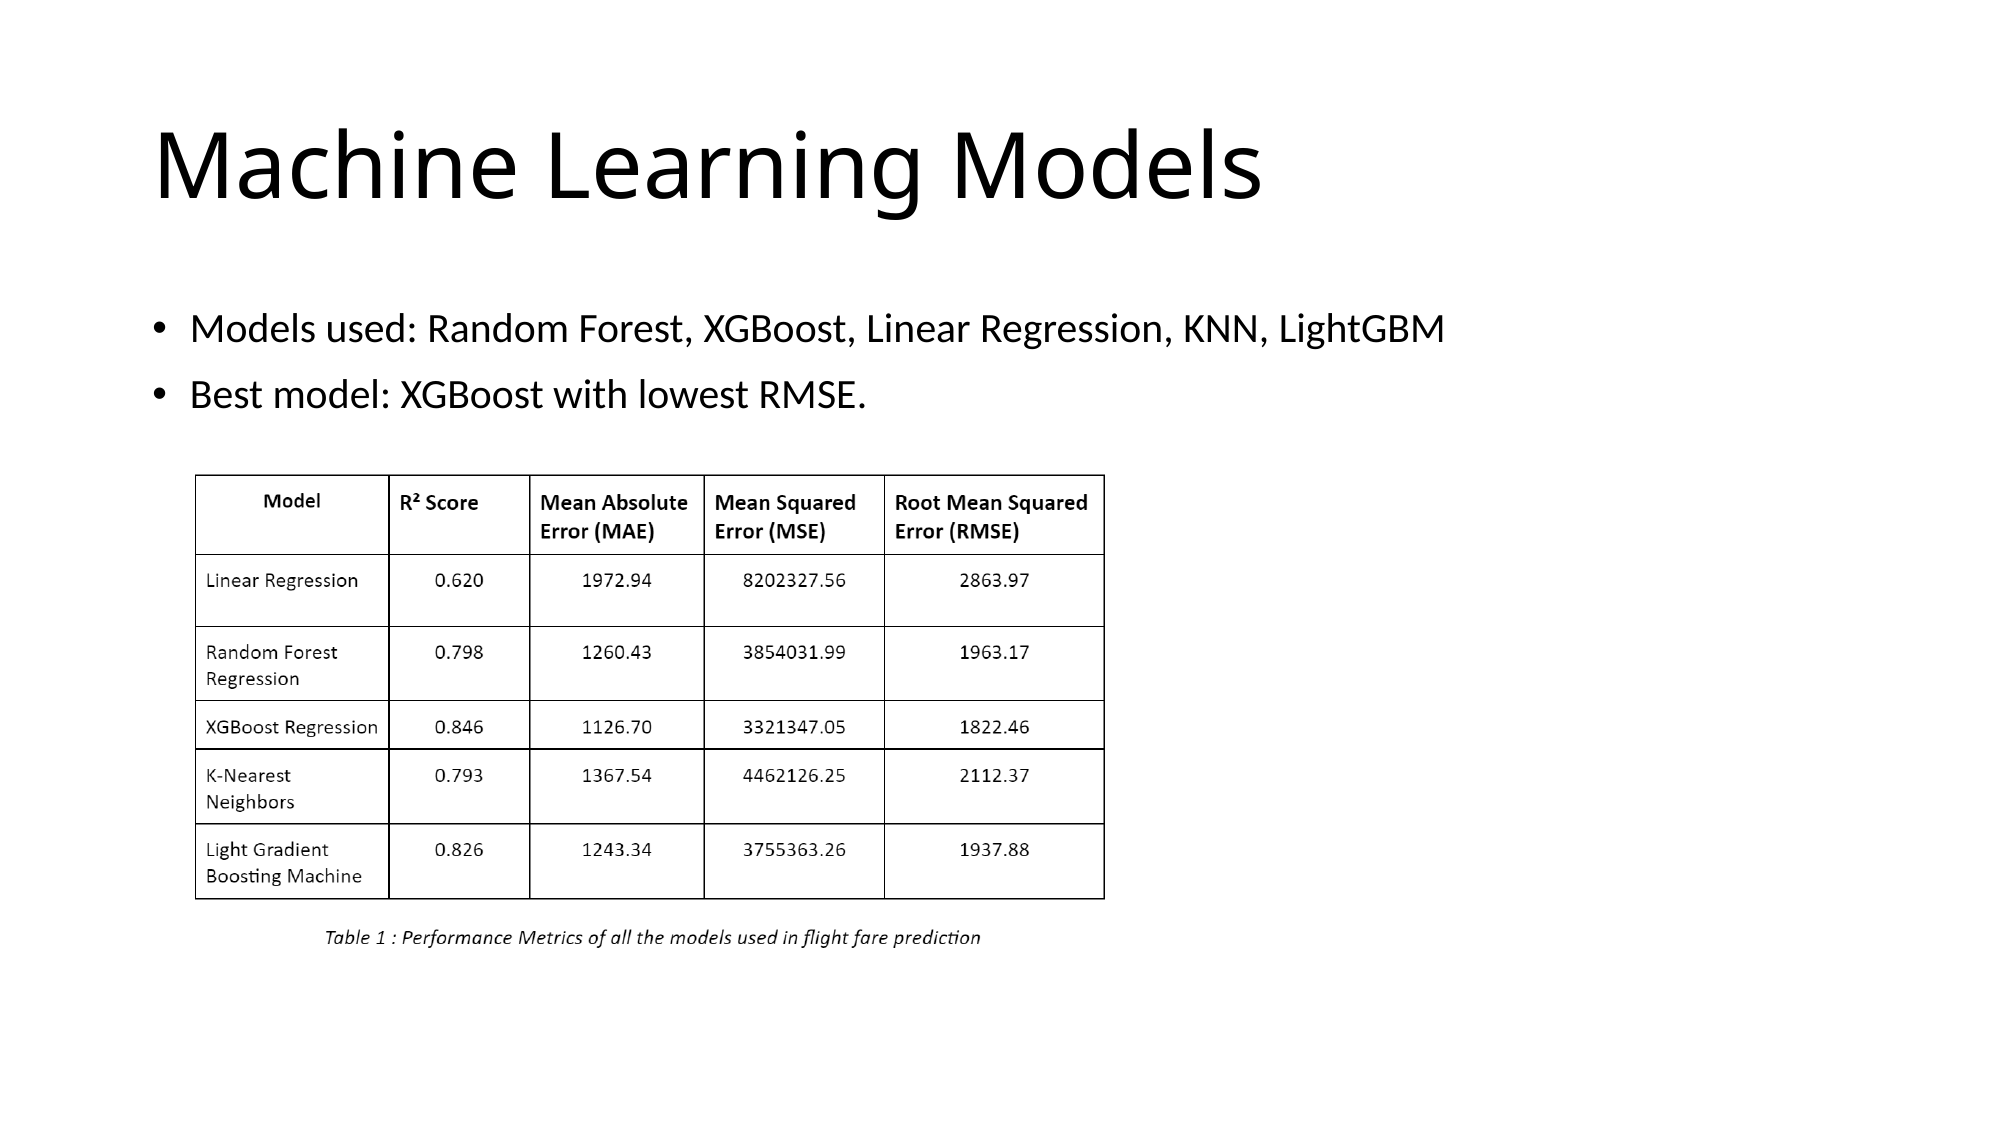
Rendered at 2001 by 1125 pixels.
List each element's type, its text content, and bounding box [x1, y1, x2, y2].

list Models used: Random Forest, XGBoost, Linear Regression, KNN, LightGBM Best model: XGBoost with lowest RMSE. [137, 299, 1863, 448]
title Machine Learning Models [137, 59, 1863, 278]
picture [176, 461, 1123, 958]
